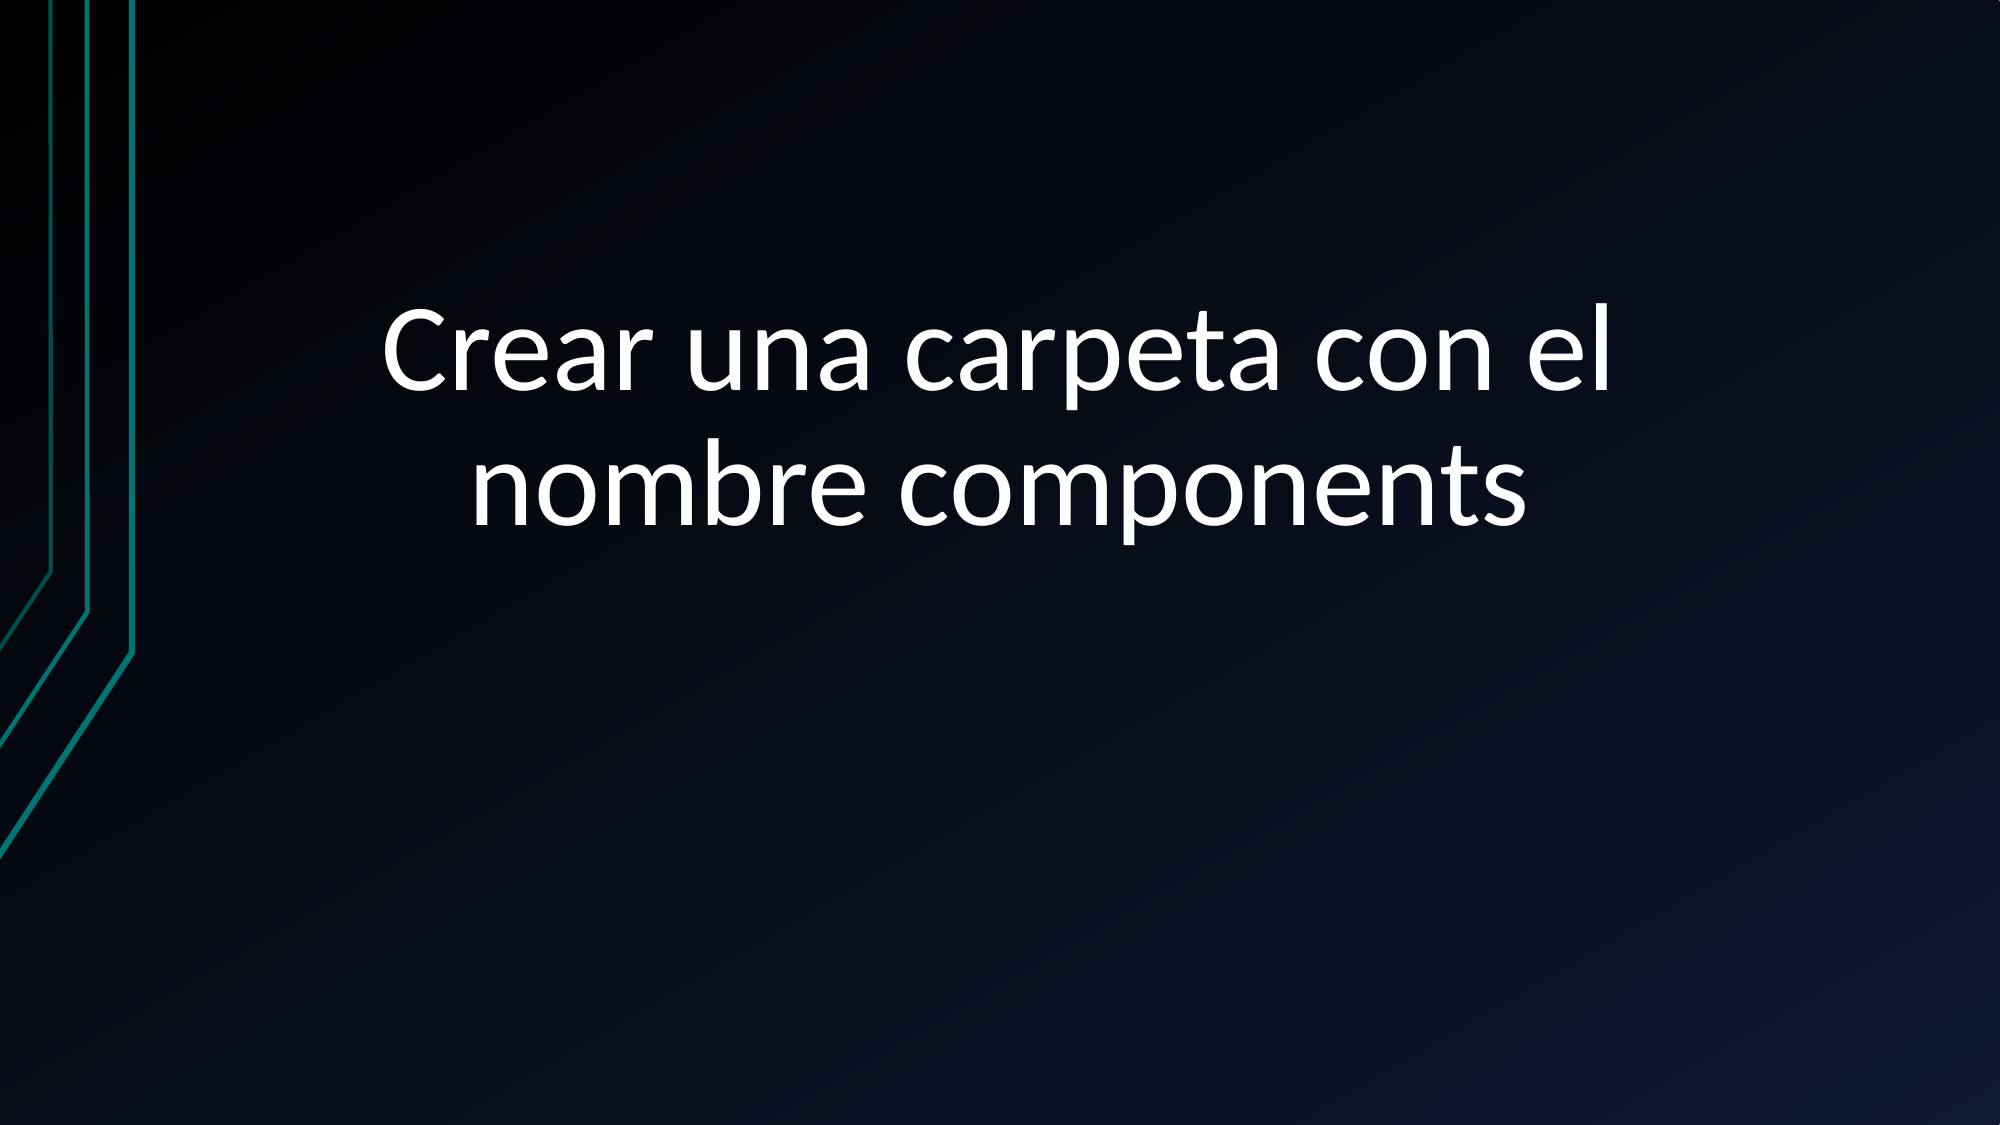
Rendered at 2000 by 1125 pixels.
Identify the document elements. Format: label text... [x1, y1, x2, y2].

title Crear una carpeta con el nombre components [149, 361, 1850, 563]
